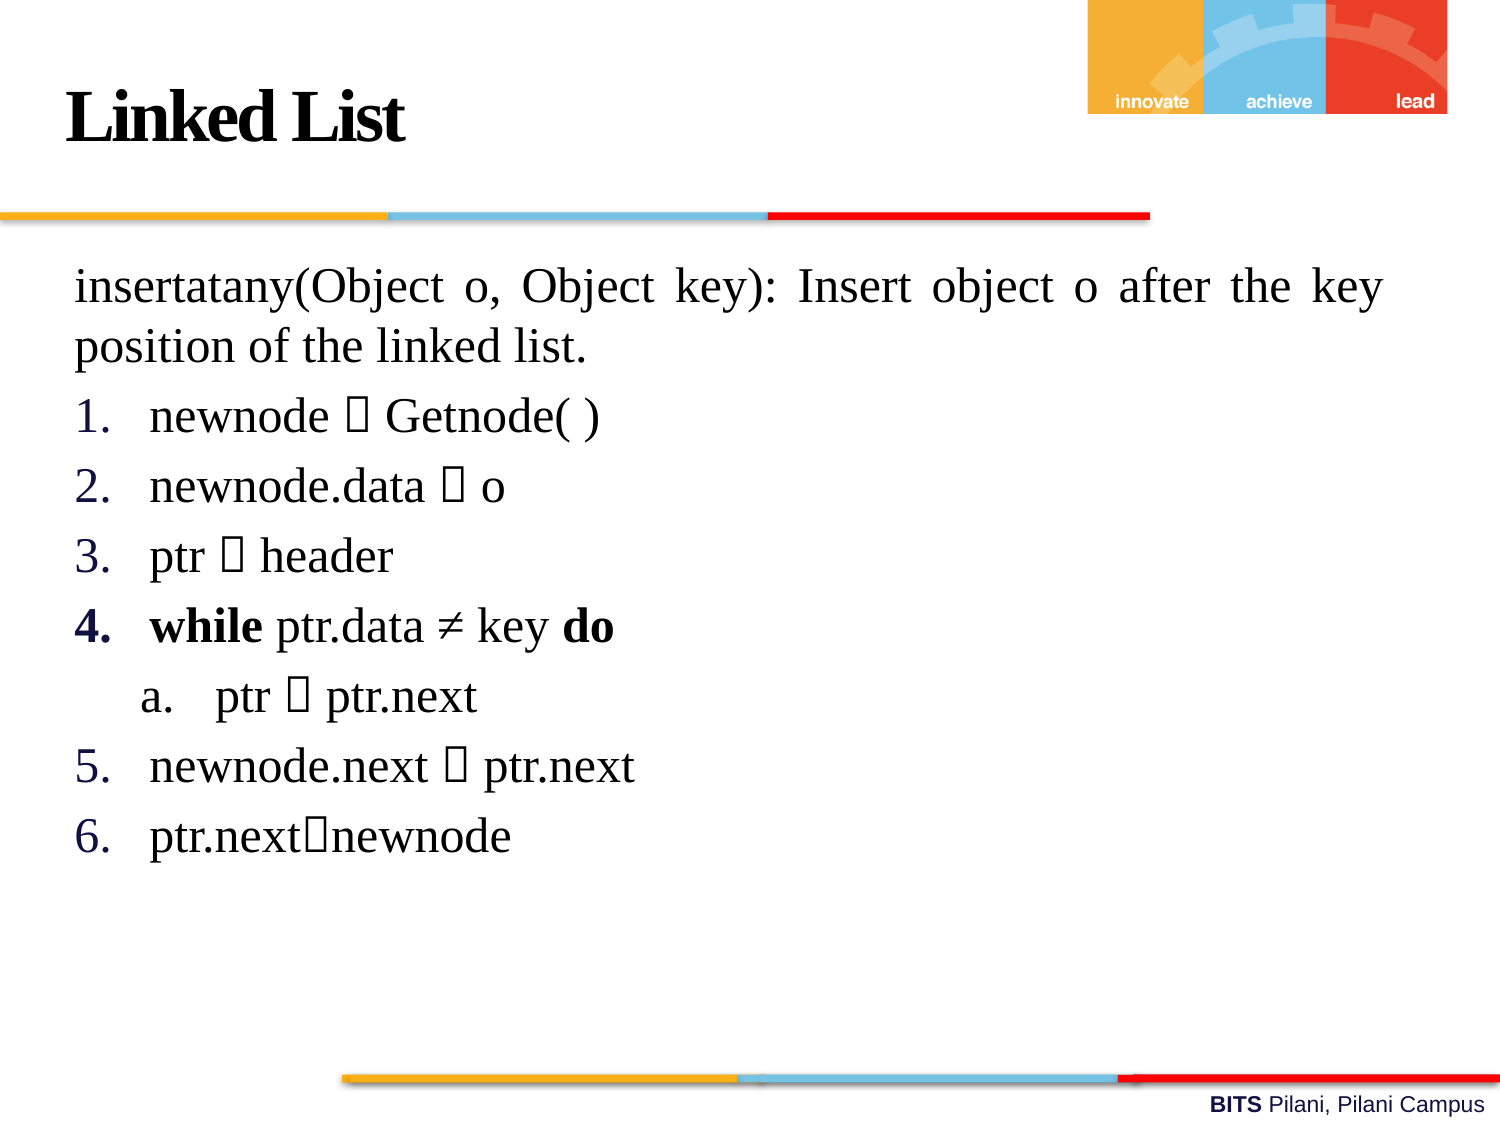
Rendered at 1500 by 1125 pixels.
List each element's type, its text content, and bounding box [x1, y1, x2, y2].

list Linked List [50, 24, 1088, 213]
picture [1087, 0, 1448, 114]
list insertatany(Object o, Object key): Insert object o after the key position of the linked list. newnode  Getnode( ) newnode.data  o ptr  header while ptr.data ≠ key do ptr  ptr.next newnode.next  ptr.next ptr.nextnewnode [50, 245, 1400, 988]
